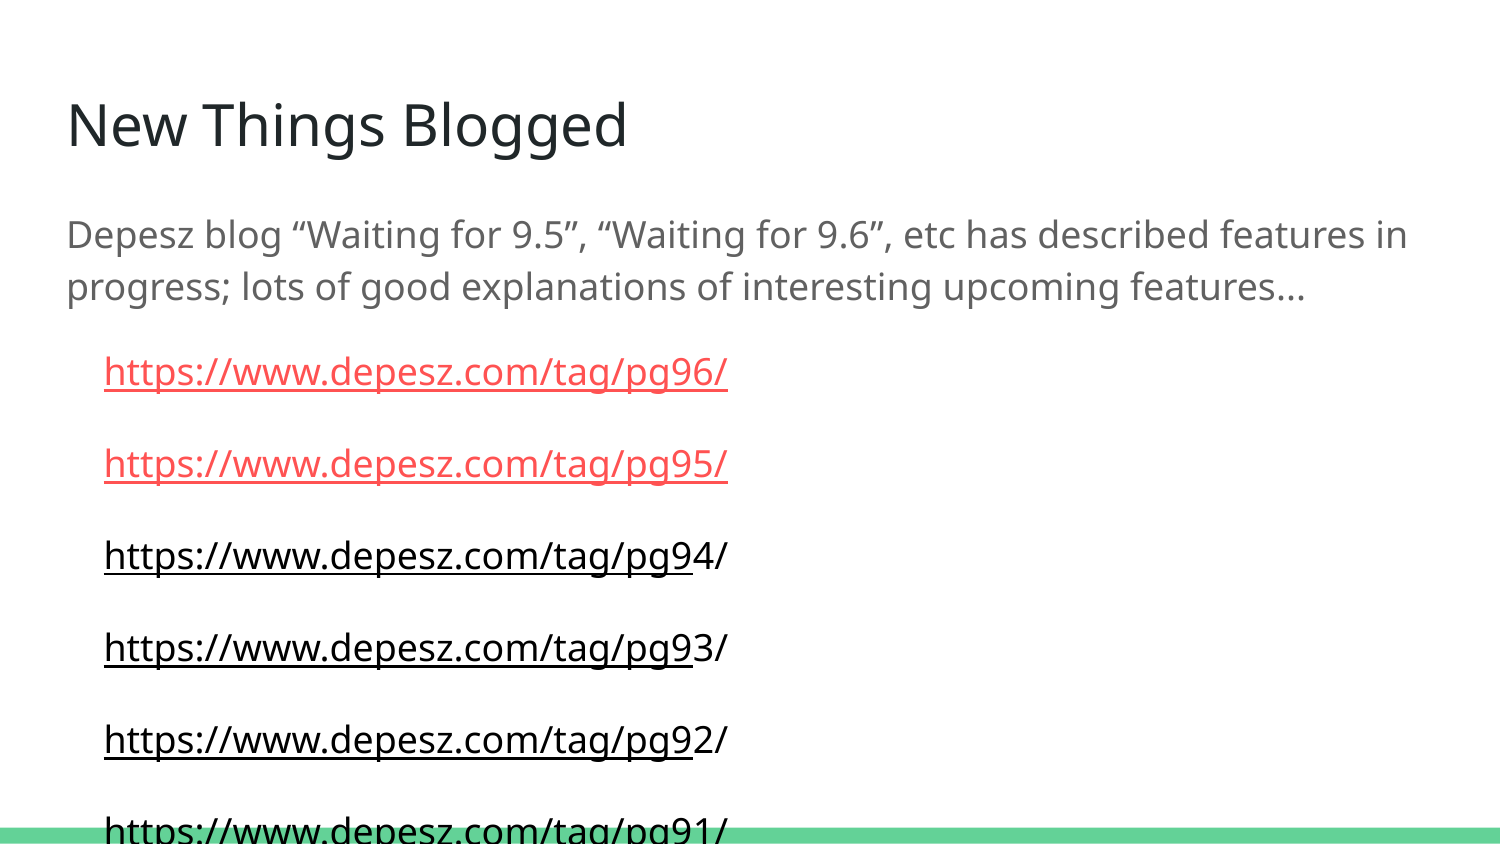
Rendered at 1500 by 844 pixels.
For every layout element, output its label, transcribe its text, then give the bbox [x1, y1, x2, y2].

list Depesz blog “Waiting for 9.5”, “Waiting for 9.6”, etc has described features in progress; lots of good explanations of interesting upcoming features... https://www.depesz.com/tag/pg96/ https://www.depesz.com/tag/pg95/ https://www.depesz.com/tag/pg94/ https://www.depesz.com/tag/pg93/ https://www.depesz.com/tag/pg92/ https://www.depesz.com/tag/pg91/ https://www.depesz.com/tag/pg90/ [51, 189, 1449, 750]
title New Things Blogged [51, 72, 1449, 167]
